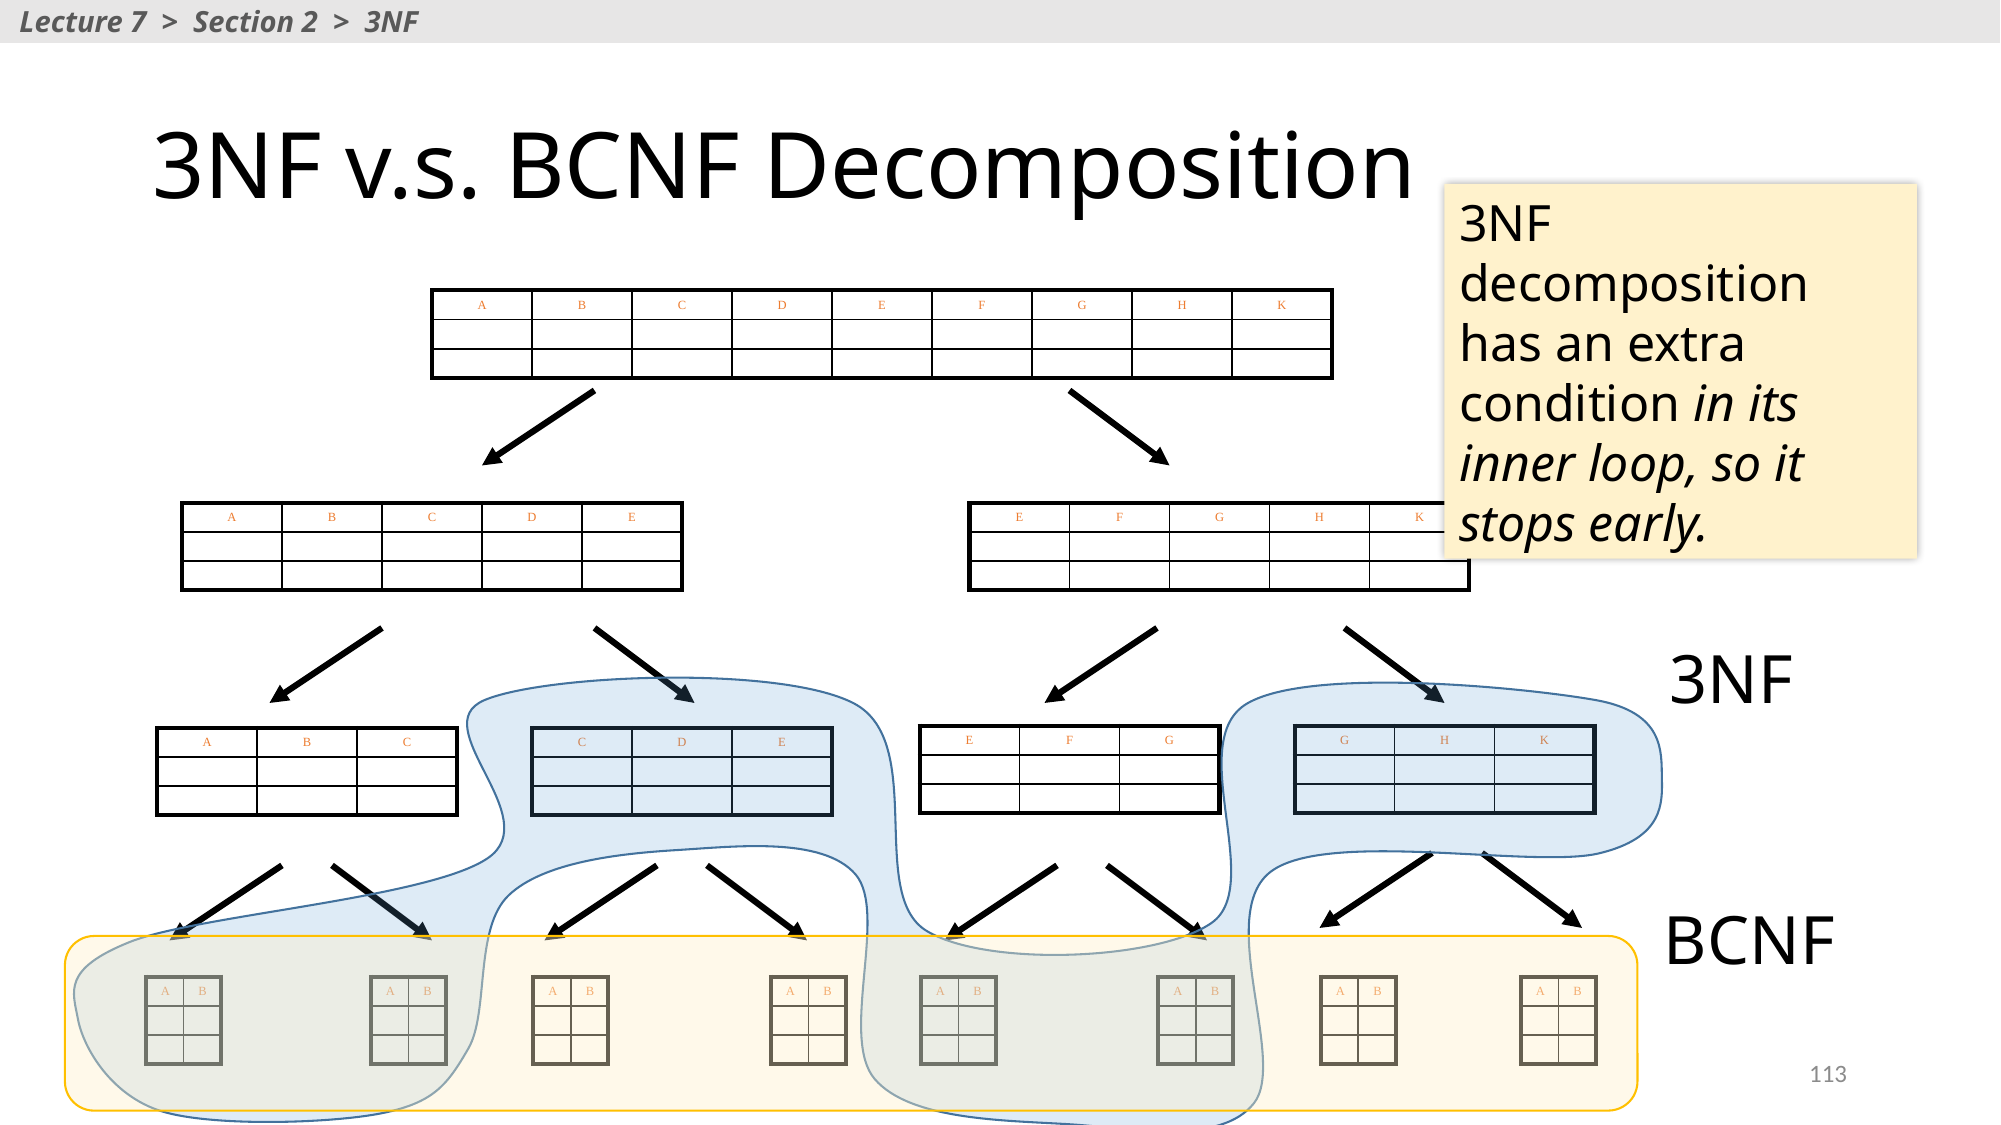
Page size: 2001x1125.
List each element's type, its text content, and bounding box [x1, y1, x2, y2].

table_cell [1370, 562, 1467, 588]
table_header G [1120, 728, 1217, 754]
table_cell [633, 320, 731, 348]
table_cell [833, 320, 931, 348]
table_cell [733, 320, 831, 348]
table_cell [933, 350, 1031, 376]
table_cell [533, 350, 631, 376]
table_header F [933, 292, 1031, 319]
table_cell [283, 562, 381, 588]
table_cell [434, 350, 531, 376]
table_header F [1020, 728, 1119, 754]
table_header A [159, 730, 256, 756]
table_header G [1170, 505, 1269, 531]
table_cell [1170, 533, 1269, 560]
table_cell [1270, 562, 1369, 588]
text_box [1069, 390, 1170, 466]
text_box [548, 865, 658, 934]
table_header H [1270, 505, 1369, 531]
text_box BCNF [1649, 890, 1850, 986]
table_header C [633, 292, 731, 319]
text_box [1044, 627, 1158, 703]
table_cell [1033, 320, 1131, 348]
table_cell [483, 533, 581, 560]
table_header H [1133, 292, 1231, 319]
table_header E [583, 505, 680, 531]
table_cell [1270, 533, 1369, 560]
table_cell [1370, 533, 1441, 560]
table_header E [922, 728, 1019, 754]
table_header E [833, 292, 931, 319]
table_cell [184, 562, 281, 588]
table_cell [1070, 533, 1169, 560]
table_cell [1170, 562, 1269, 588]
table_header B [283, 505, 381, 531]
table_cell [1233, 320, 1330, 348]
text_box [1319, 854, 1431, 928]
table_cell [583, 562, 680, 588]
table_cell [258, 758, 356, 785]
table_cell [733, 350, 831, 376]
table_cell [159, 787, 256, 813]
table_cell [258, 787, 356, 813]
table_cell [383, 562, 481, 588]
text_box [269, 627, 383, 703]
table_header A [184, 505, 281, 531]
table_cell [283, 533, 381, 560]
table_cell [1133, 320, 1231, 348]
text_box [948, 865, 1058, 934]
table_header B [533, 292, 631, 319]
table_cell [1020, 785, 1119, 811]
text_box [151, 676, 935, 934]
table_header K [1233, 292, 1330, 319]
table_cell [833, 350, 931, 376]
text_box [160, 1112, 393, 1123]
table_header E [972, 505, 1069, 531]
title 3NF v.s. BCNF Decomposition [137, 59, 1863, 278]
table_cell [1020, 756, 1119, 783]
table_cell [1120, 785, 1217, 811]
table_header F [1070, 505, 1169, 531]
table_cell [972, 533, 1069, 560]
table_cell [184, 533, 281, 560]
table_cell [533, 320, 631, 348]
table_cell [933, 320, 1031, 348]
table_header C [358, 730, 455, 756]
text_box [482, 390, 595, 466]
text_box 3NF [1654, 629, 1809, 725]
text_box [706, 865, 804, 934]
table_cell [633, 350, 731, 376]
table_header A [434, 292, 531, 319]
text_box [936, 1112, 1247, 1125]
table_cell [583, 533, 680, 560]
table_cell [922, 785, 1019, 811]
table_cell [159, 758, 256, 785]
table_cell [1070, 562, 1169, 588]
text_box [63, 934, 1639, 1112]
table_cell [922, 756, 1019, 783]
table_header D [733, 292, 831, 319]
text_box [1487, 857, 1583, 928]
table_cell [434, 320, 531, 348]
table_cell [358, 787, 455, 813]
table_cell [1033, 350, 1131, 376]
table_cell [972, 562, 1069, 588]
table_cell [483, 562, 581, 588]
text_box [0, 0, 2000, 47]
table_header B [258, 730, 356, 756]
table_header G [1033, 292, 1131, 319]
table_cell [1133, 350, 1231, 376]
table_cell [383, 533, 481, 560]
table_cell [1120, 756, 1217, 783]
table_header C [383, 505, 481, 531]
text_box [1187, 681, 1664, 934]
text_box 3NF decomposition has an extra condition in its inner loop, so it stops early. [1444, 183, 1917, 559]
table_cell [1233, 350, 1330, 376]
table_header K [1370, 505, 1439, 531]
table_header D [483, 505, 581, 531]
slide_number 113 [1631, 1042, 1863, 1103]
table_cell [358, 758, 455, 785]
